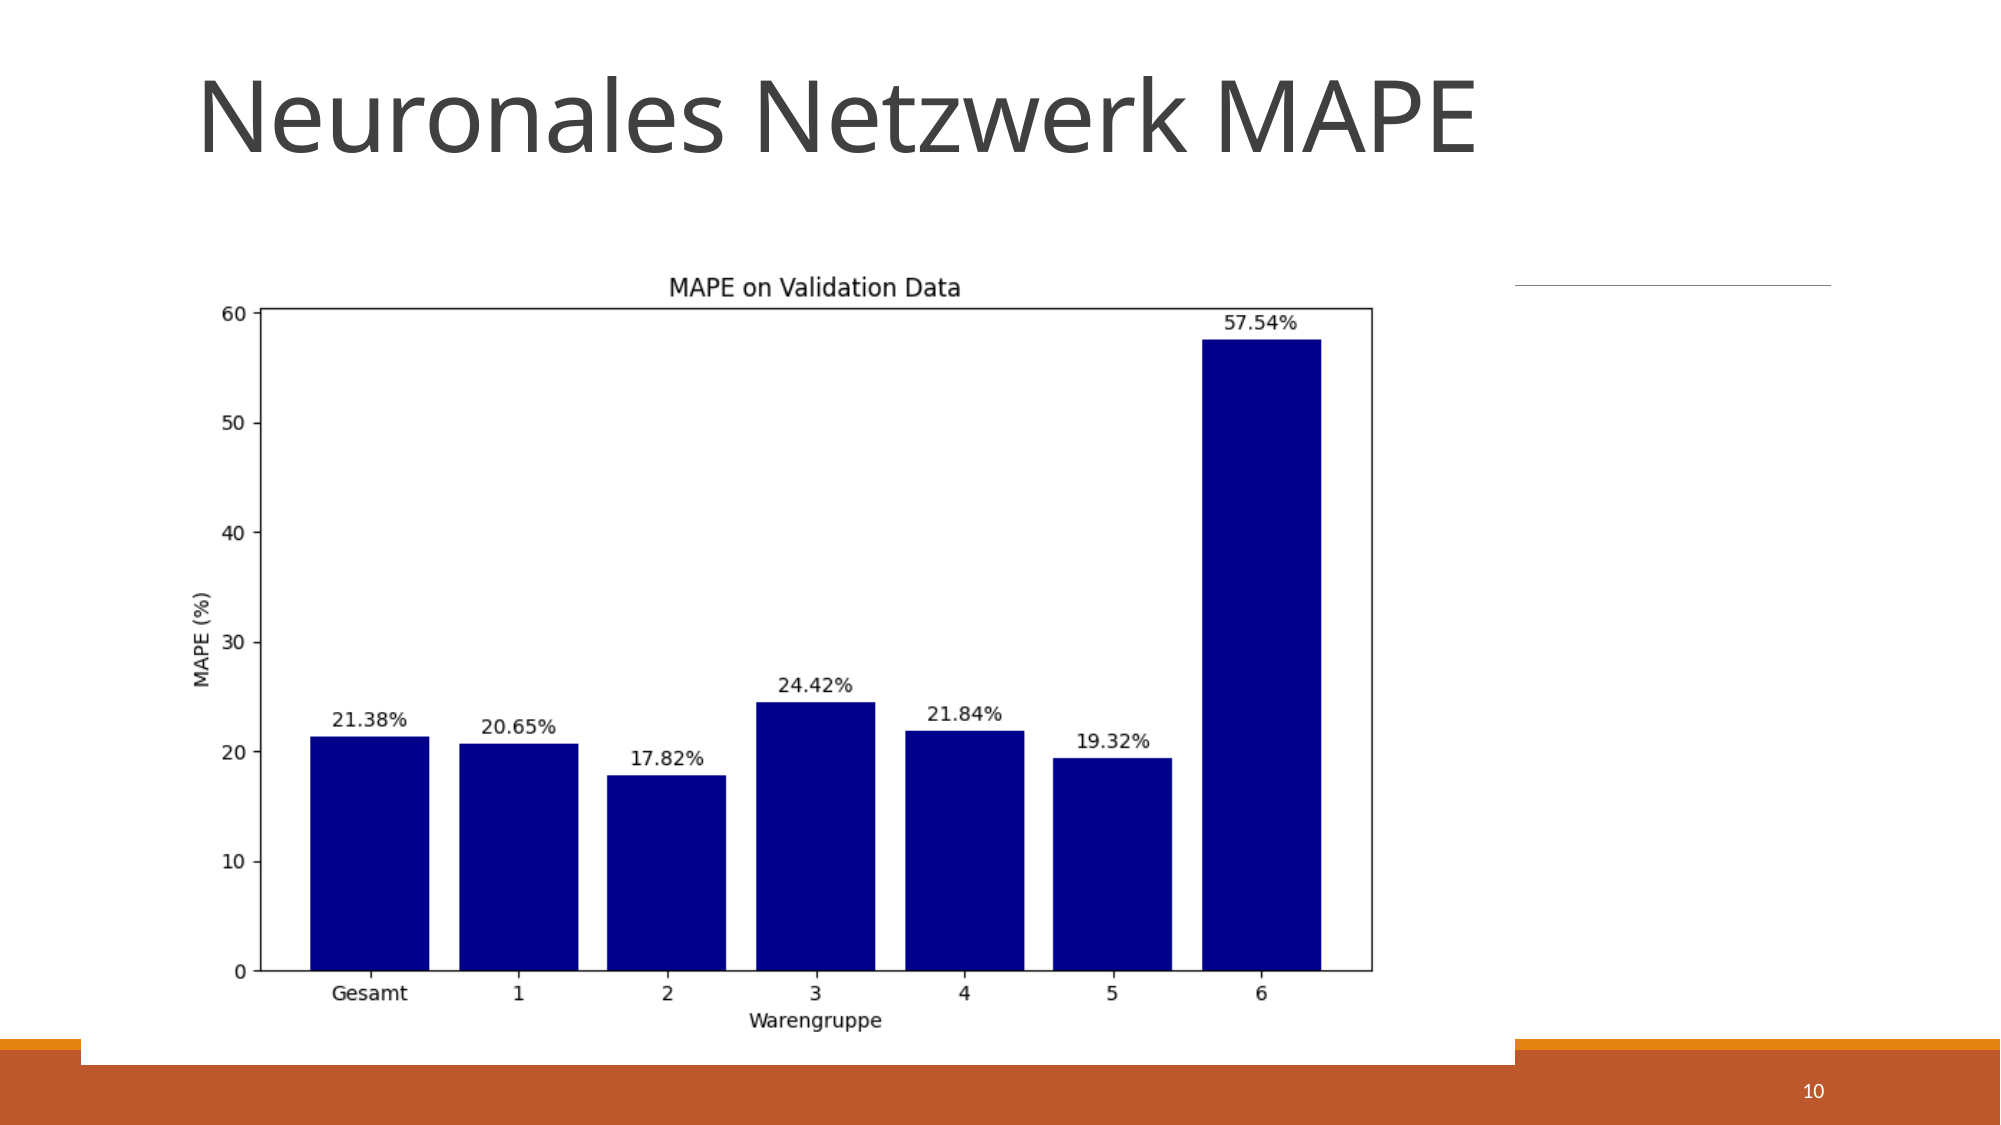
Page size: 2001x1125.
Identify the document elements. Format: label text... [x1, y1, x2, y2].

slide_number 10 [1624, 1059, 1840, 1120]
picture [81, 204, 1515, 1066]
title Neuronales Netzwerk MAPE [180, 0, 1830, 180]
